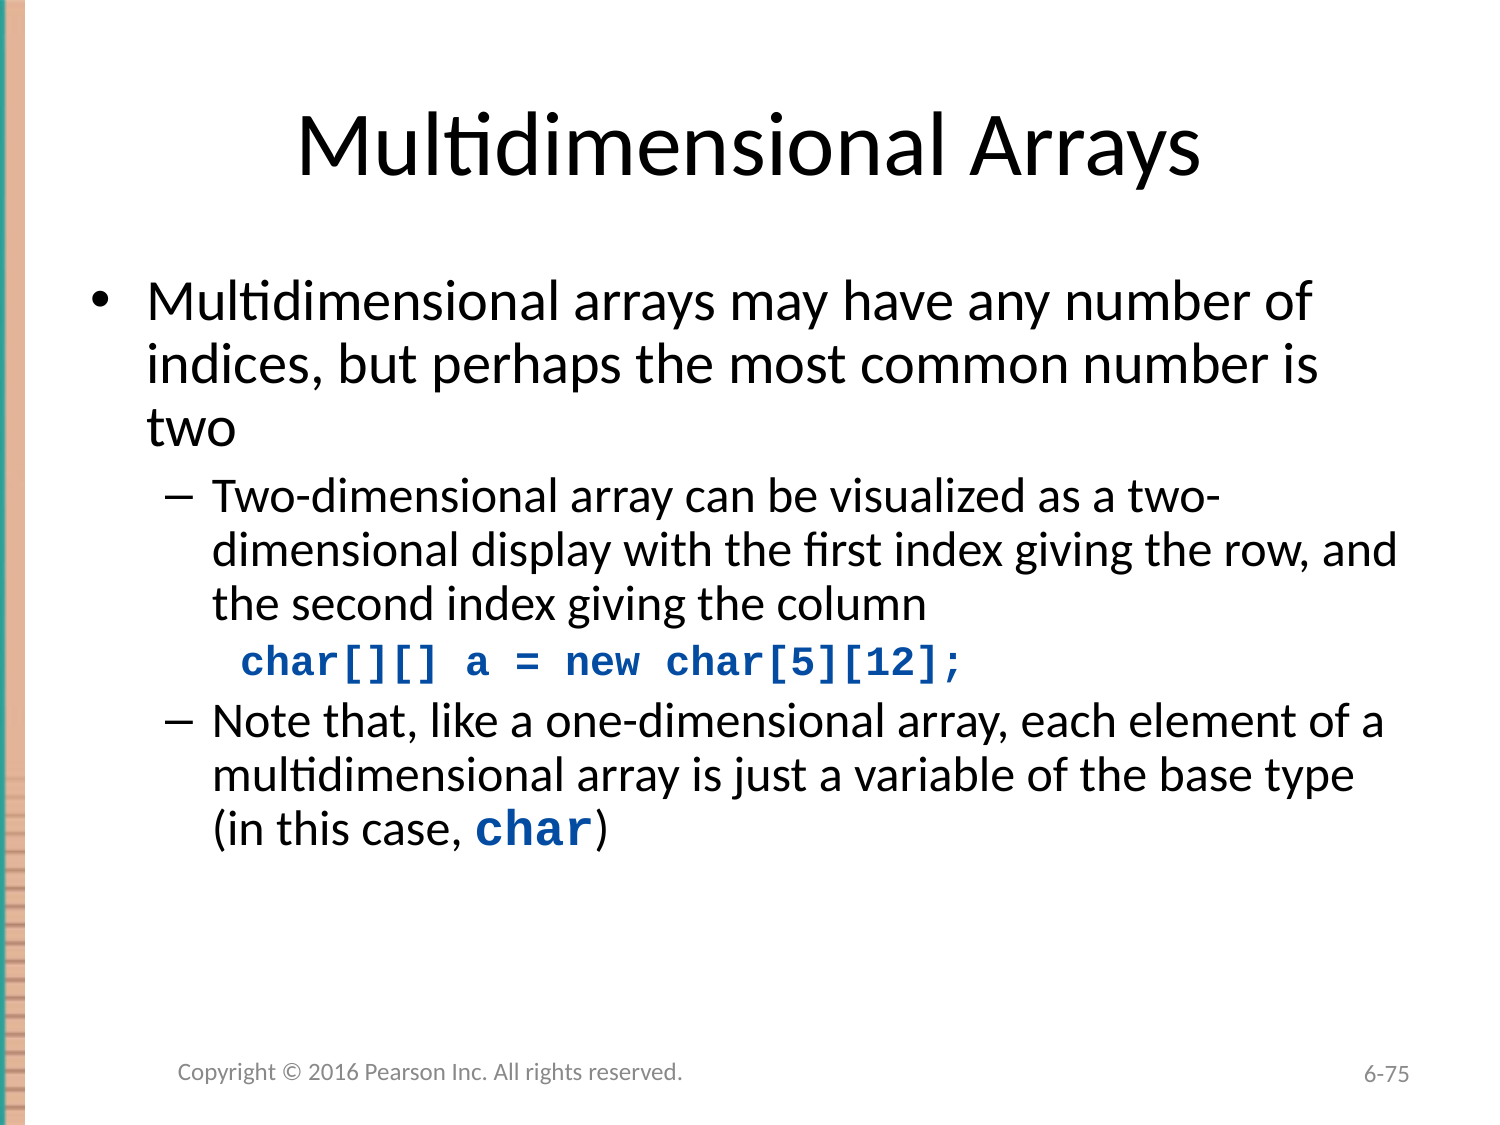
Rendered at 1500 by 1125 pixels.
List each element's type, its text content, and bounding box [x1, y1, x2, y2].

title Multidimensional Arrays [75, 45, 1425, 233]
picture [0, 0, 25, 1125]
footer Copyright © 2016 Pearson Inc. All rights reserved. [75, 1040, 788, 1100]
slide_number 6-75 [1074, 1042, 1425, 1103]
list Multidimensional arrays may have any number of indices, but perhaps the most common number is two Two-dimensional array can be visualized as a two-dimensional display with the first index giving the row, and the second index giving the column char[][] a = new char[5][12]; Note that, like a one-dimensional array, each element of a multidimensional array is just a variable of the base type (in this case, char) [75, 262, 1425, 1005]
